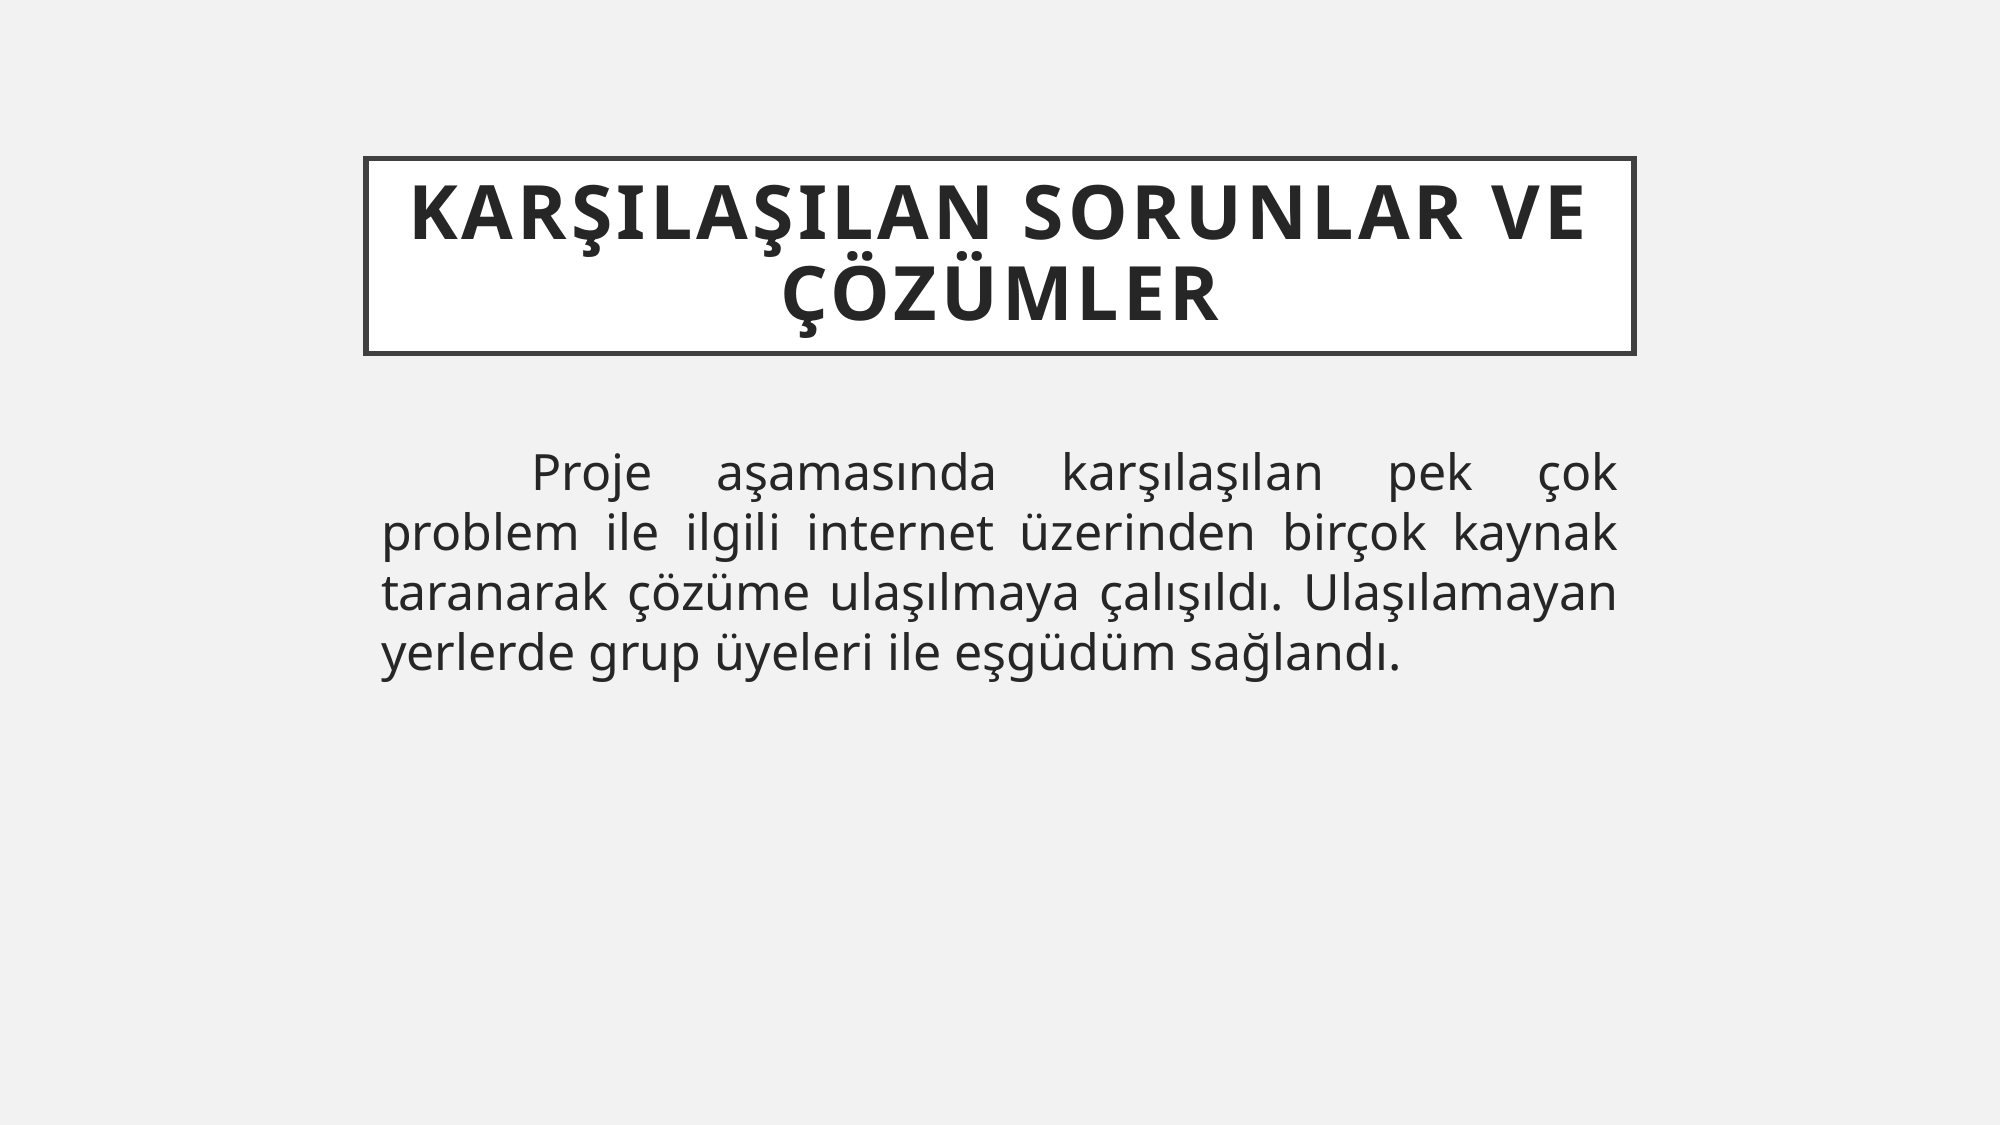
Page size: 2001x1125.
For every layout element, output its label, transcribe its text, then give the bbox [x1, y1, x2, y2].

list Proje aşamasında karşılaşılan pek çok problem ile ilgili internet üzerinden birçok kaynak taranarak çözüme ulaşılmaya çalışıldı. Ulaşılamayan yerlerde grup üyeleri ile eşgüdüm sağlandı. [366, 432, 1634, 942]
title Karşılaşılan sorunlar ve çözümler [363, 156, 1637, 356]
